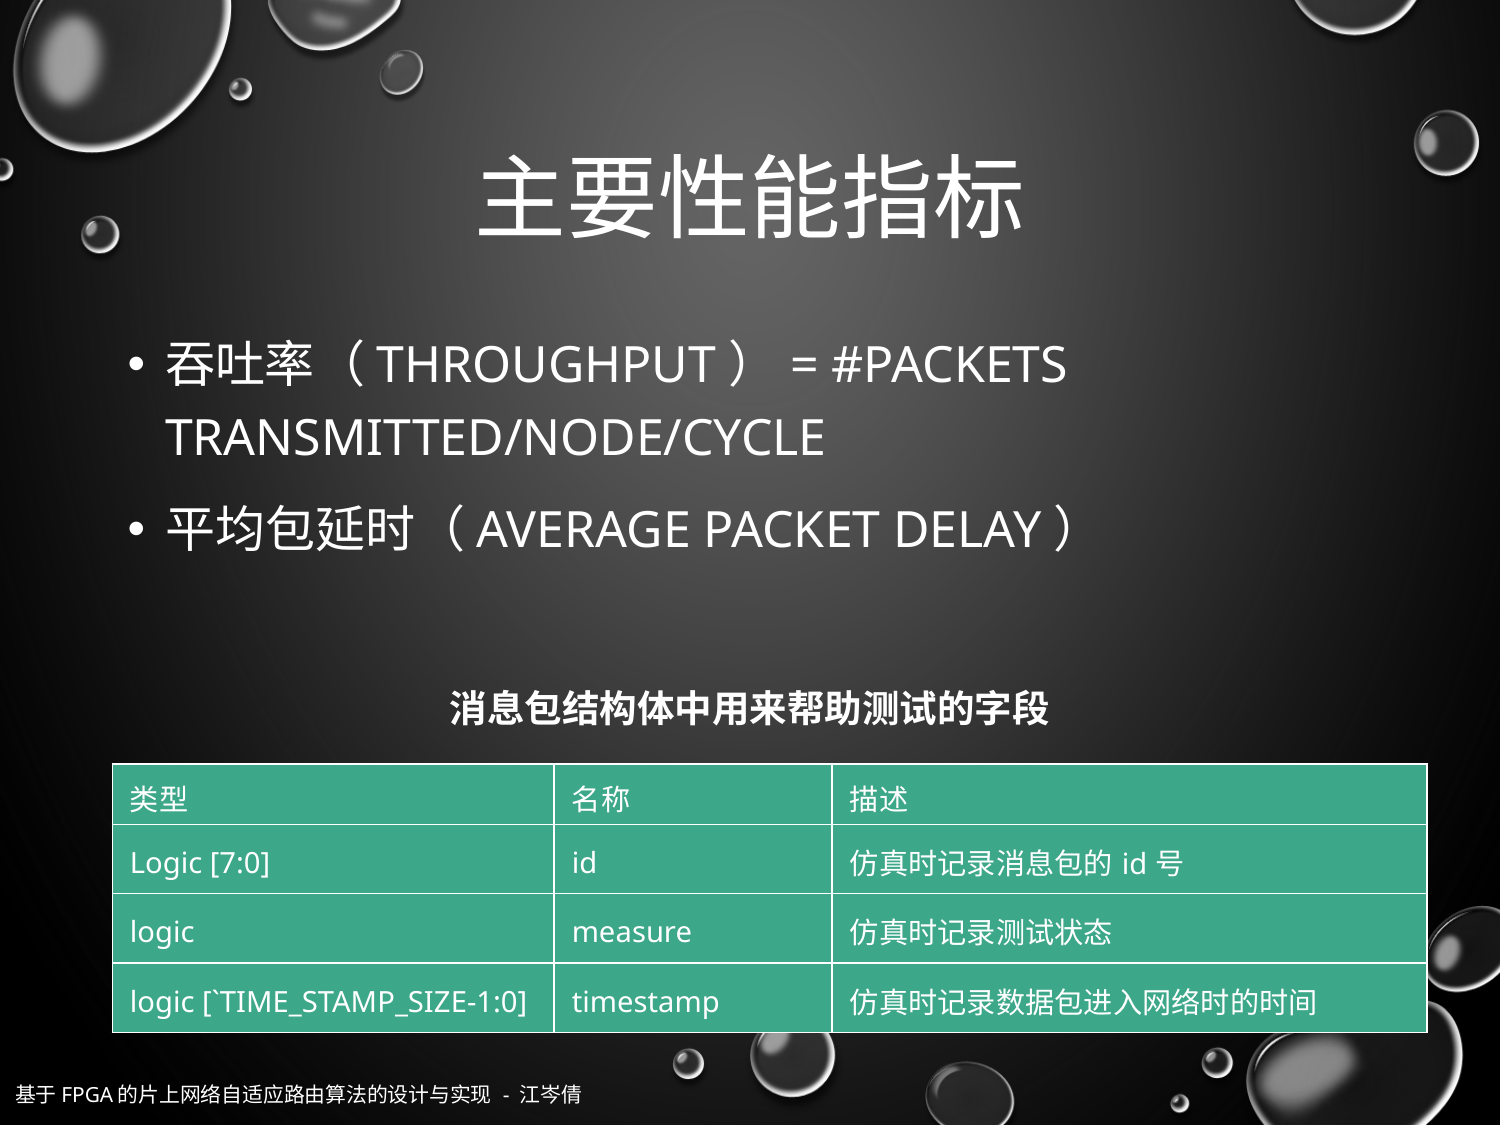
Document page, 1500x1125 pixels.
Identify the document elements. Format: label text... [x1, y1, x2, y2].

table_cell logic [113, 894, 553, 962]
table_cell measure [555, 894, 831, 962]
list 吞吐率（Throughput）= #Packets transmitted/node/cycle 平均包延时（Average Packet Delay） [112, 313, 1388, 604]
table_cell timestamp [555, 964, 831, 1032]
table_header id [555, 825, 831, 893]
footer 基于FPGA的片上网络自适应路由算法的设计与实现 - 江岑倩 [0, 1063, 821, 1124]
title 主要性能指标 [112, 71, 1388, 313]
table_cell 仿真时记录数据包进入网络时的时间 [833, 964, 1426, 1032]
table_header 仿真时记录消息包的id号 [833, 825, 1426, 893]
table_header Logic [7:0] [113, 825, 553, 893]
table_header 类型 [113, 765, 553, 824]
table_header 描述 [833, 765, 1426, 824]
table_cell logic [`TIME_STAMP_SIZE-1:0] [113, 964, 553, 1032]
text_box 消息包结构体中用来帮助测试的字段 [435, 677, 1065, 738]
table_header 名称 [555, 765, 831, 824]
picture [0, 0, 1500, 1125]
table_cell 仿真时记录测试状态 [833, 894, 1426, 962]
